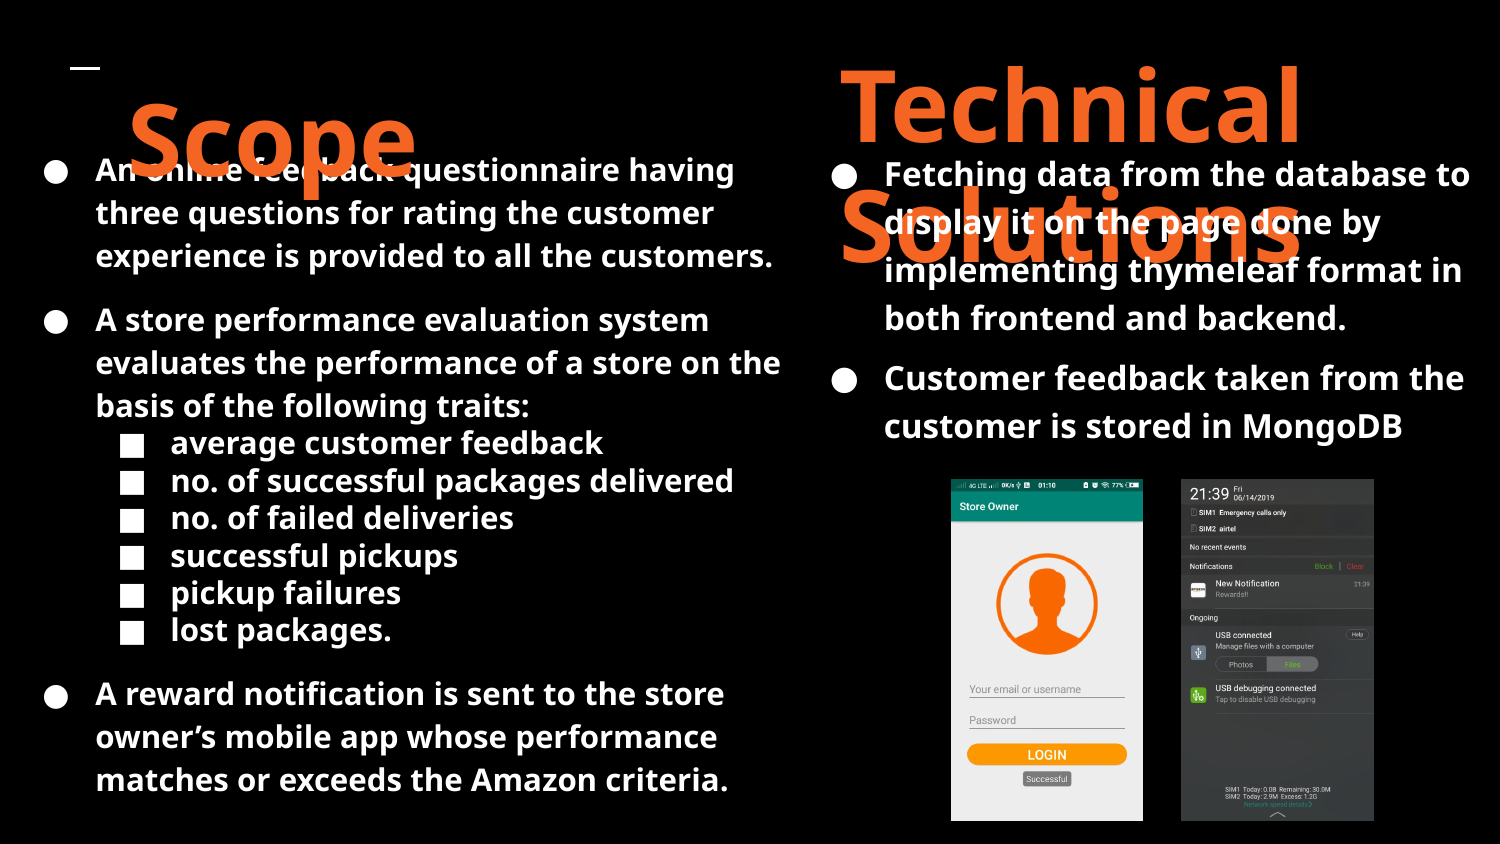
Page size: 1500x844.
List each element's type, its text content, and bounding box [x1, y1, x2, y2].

list An online feedback questionnaire having three questions for rating the customer experience is provided to all the customers. A store performance evaluation system evaluates the performance of a store on the basis of the following traits: average customer feedback no. of successful packages delivered no. of failed deliveries successful pickups pickup failures lost packages. A reward notification is sent to the store owner’s mobile app whose performance matches or exceeds the Amazon criteria. [0, 129, 810, 844]
title Scope [112, 61, 1089, 202]
picture [1181, 479, 1374, 821]
picture [950, 479, 1143, 821]
title Technical Solutions [824, 27, 1500, 129]
title Fetching data from the database to display it on the page done by implementing thymeleaf format in both frontend and backend. Customer feedback taken from the customer is stored in MongoDB [793, 129, 1500, 755]
